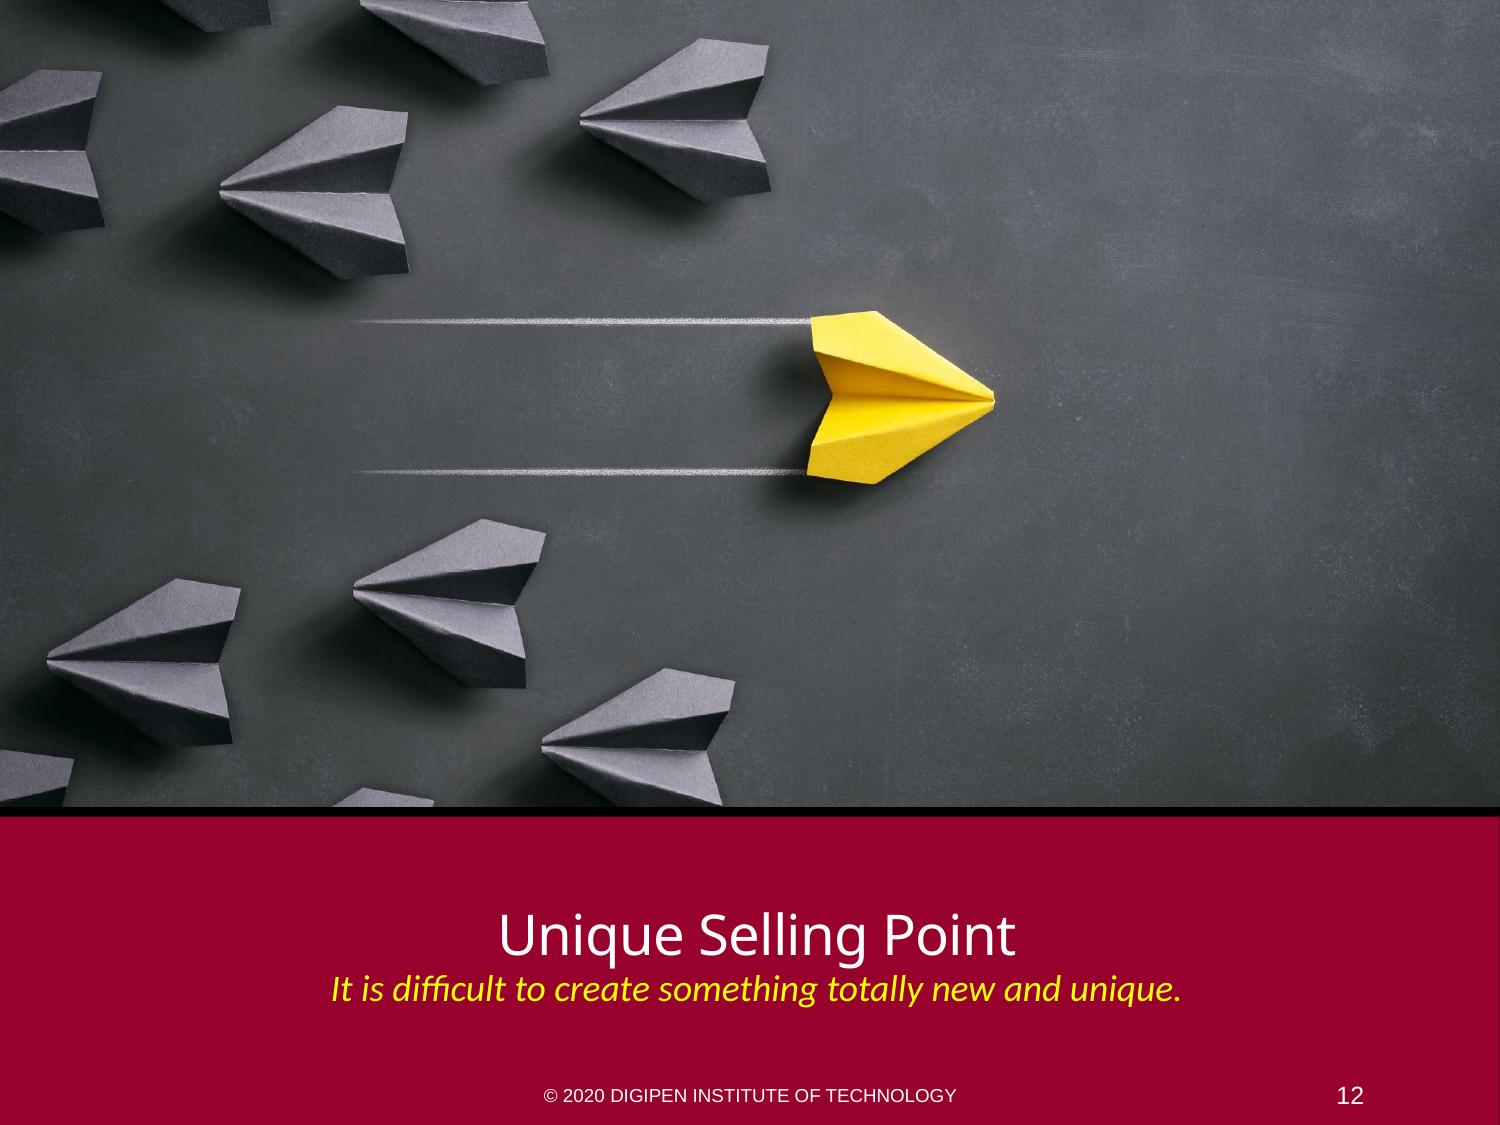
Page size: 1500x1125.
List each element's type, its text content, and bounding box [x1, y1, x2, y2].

picture [0, 0, 1500, 807]
list It is difficult to create something totally new and unique. [135, 968, 1380, 1067]
slide_number 12 [1218, 1064, 1380, 1125]
footer © 2020 DigiPen Institute of Technology [453, 1064, 1047, 1125]
title Unique Selling Point [135, 832, 1380, 968]
